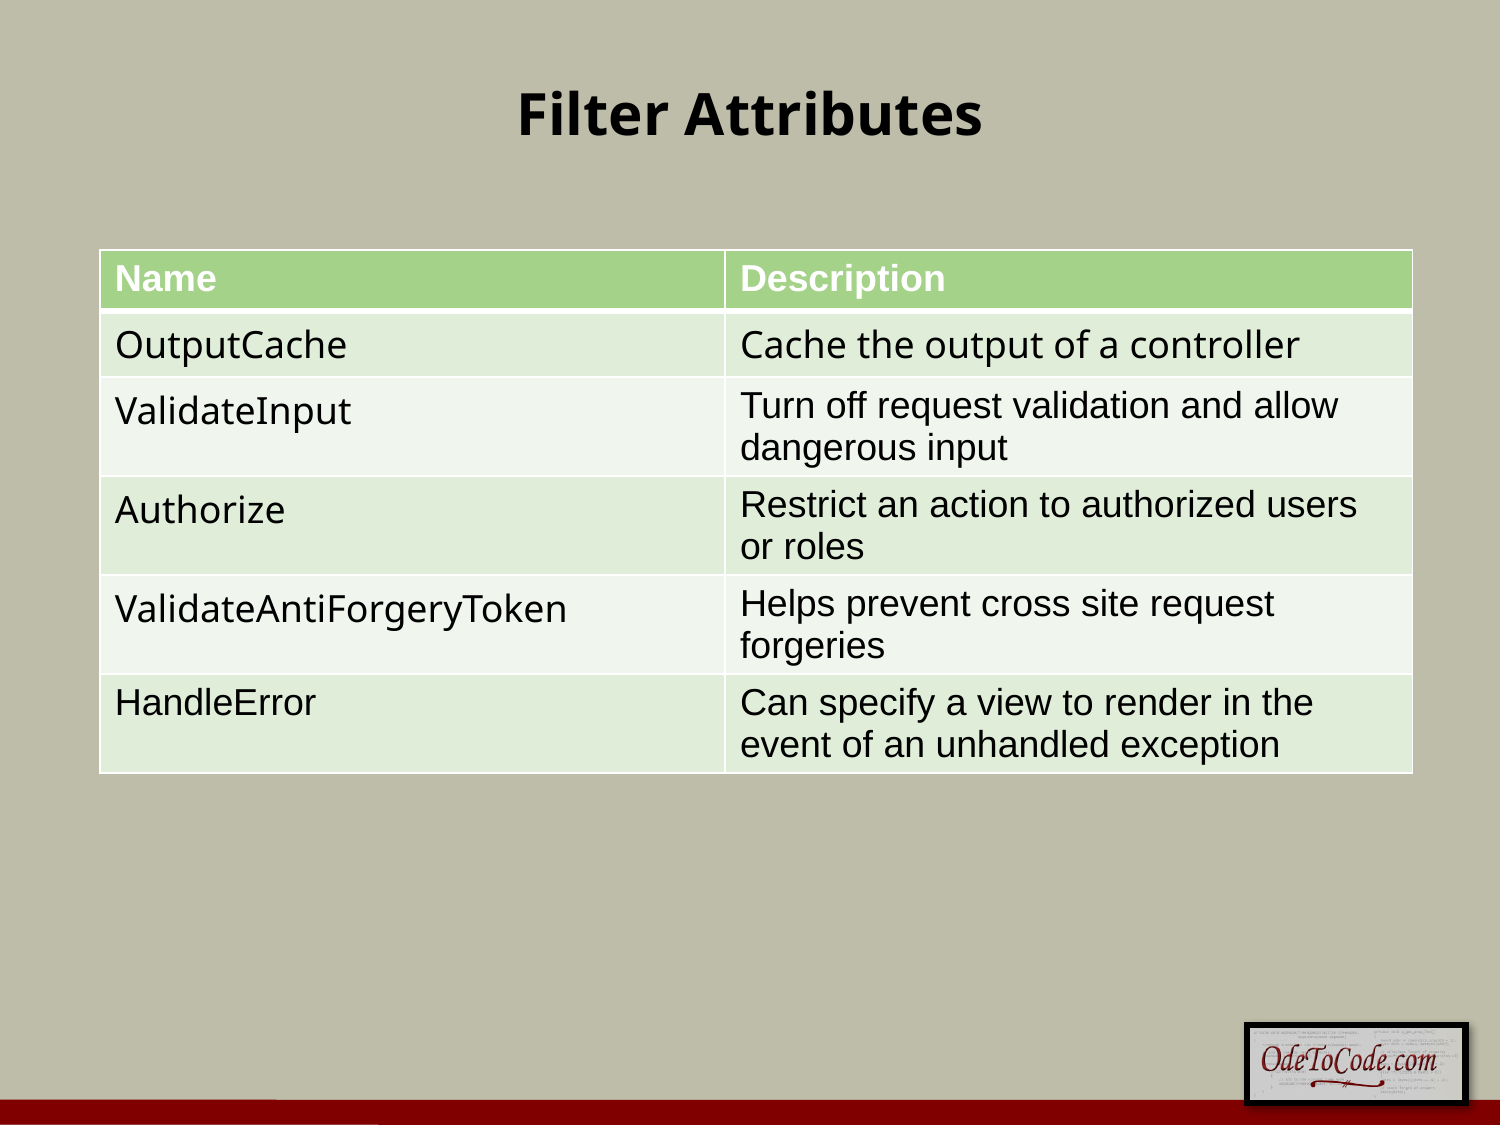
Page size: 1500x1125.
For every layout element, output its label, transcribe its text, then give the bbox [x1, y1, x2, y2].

table_header Description [726, 251, 1412, 308]
table_cell Restrict an action to authorized users or roles [726, 477, 1412, 574]
picture [1250, 1028, 1462, 1100]
table_cell Helps prevent cross site request forgeries [726, 576, 1412, 673]
table_cell ValidateAntiForgeryToken [101, 576, 724, 673]
table_header Name [101, 251, 724, 308]
table_cell Authorize [101, 477, 724, 574]
table_cell Can specify a view to render in the event of an unhandled exception [726, 675, 1412, 772]
table_cell OutputCache [101, 314, 724, 376]
table_cell Turn off request validation and allow dangerous input [726, 378, 1412, 475]
table_cell ValidateInput [101, 378, 724, 475]
title Filter Attributes [74, 49, 1426, 176]
table_cell HandleError [101, 675, 724, 772]
table_cell Cache the output of a controller [726, 314, 1412, 376]
